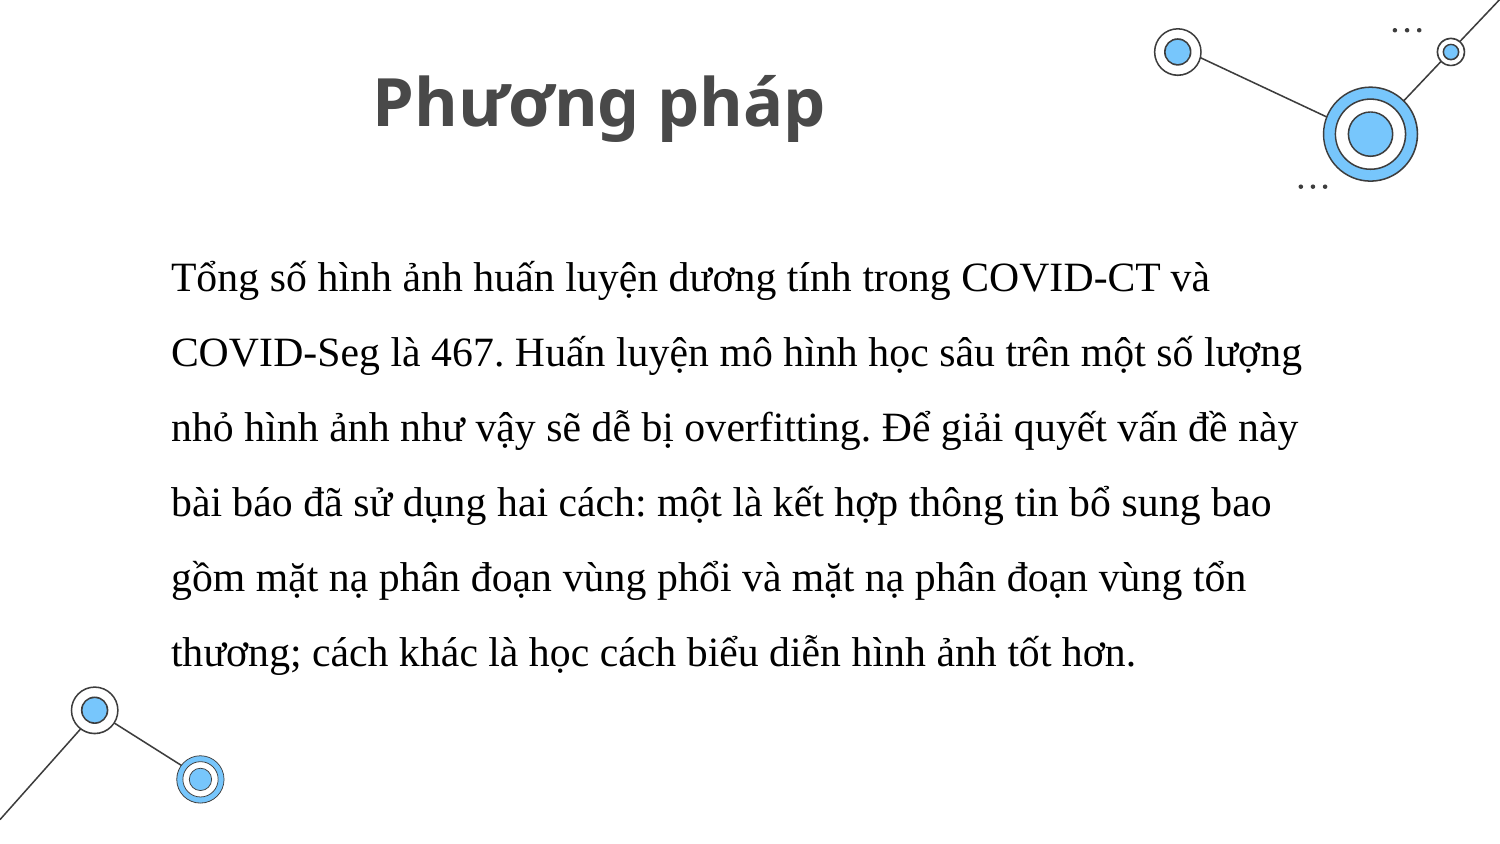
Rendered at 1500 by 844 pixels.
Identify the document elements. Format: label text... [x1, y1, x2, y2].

text_box Tổng số hình ảnh huấn luyện dương tính trong COVID-CT và COVID-Seg là 467. Huấn luyện mô hình học sâu trên một số lượng nhỏ hình ảnh như vậy sẽ dễ bị overfitting. Để giải quyết vấn đề này bài báo đã sử dụng hai cách: một là kết hợp thông tin bổ sung bao gồm mặt nạ phân đoạn vùng phổi và mặt nạ phân đoạn vùng tổn thương; cách khác là học cách biểu diễn hình ảnh tốt hơn. [156, 217, 1343, 682]
title Phương pháp [220, 45, 996, 186]
